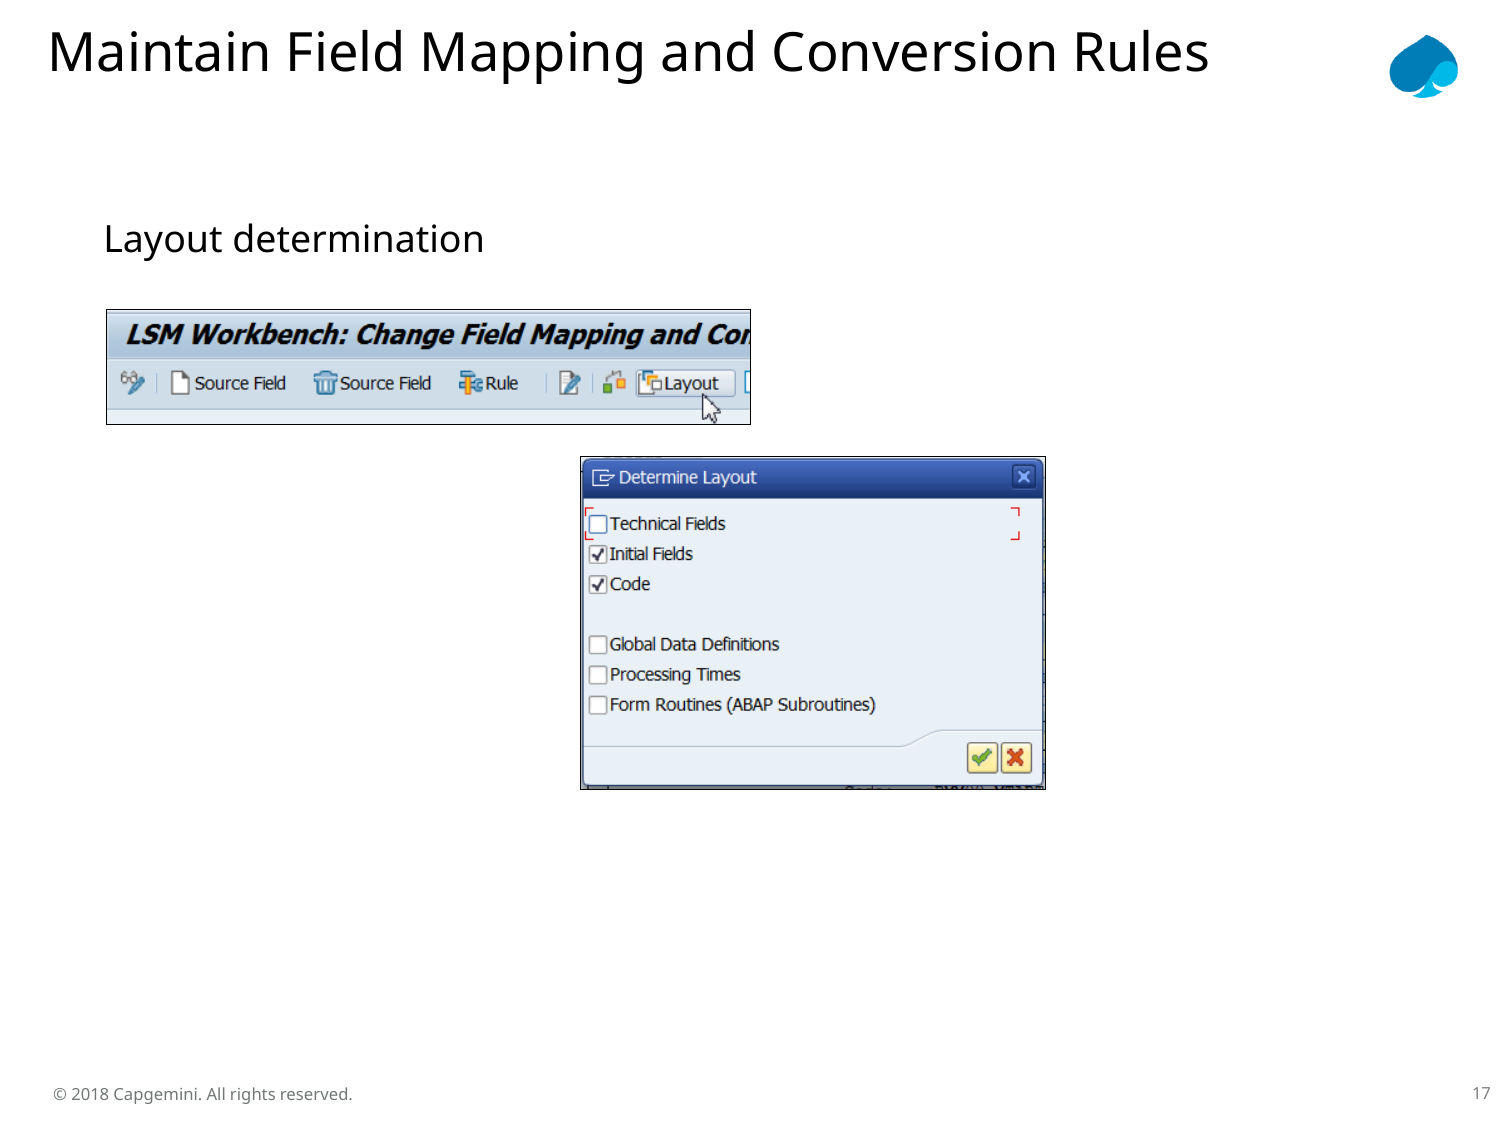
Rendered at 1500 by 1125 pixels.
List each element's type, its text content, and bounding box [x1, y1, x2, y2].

list Layout determination [103, 214, 1456, 948]
picture [1388, 33, 1458, 103]
picture [580, 456, 1046, 790]
picture [106, 309, 751, 425]
list Maintain Field Mapping and Conversion Rules [32, 19, 1383, 173]
